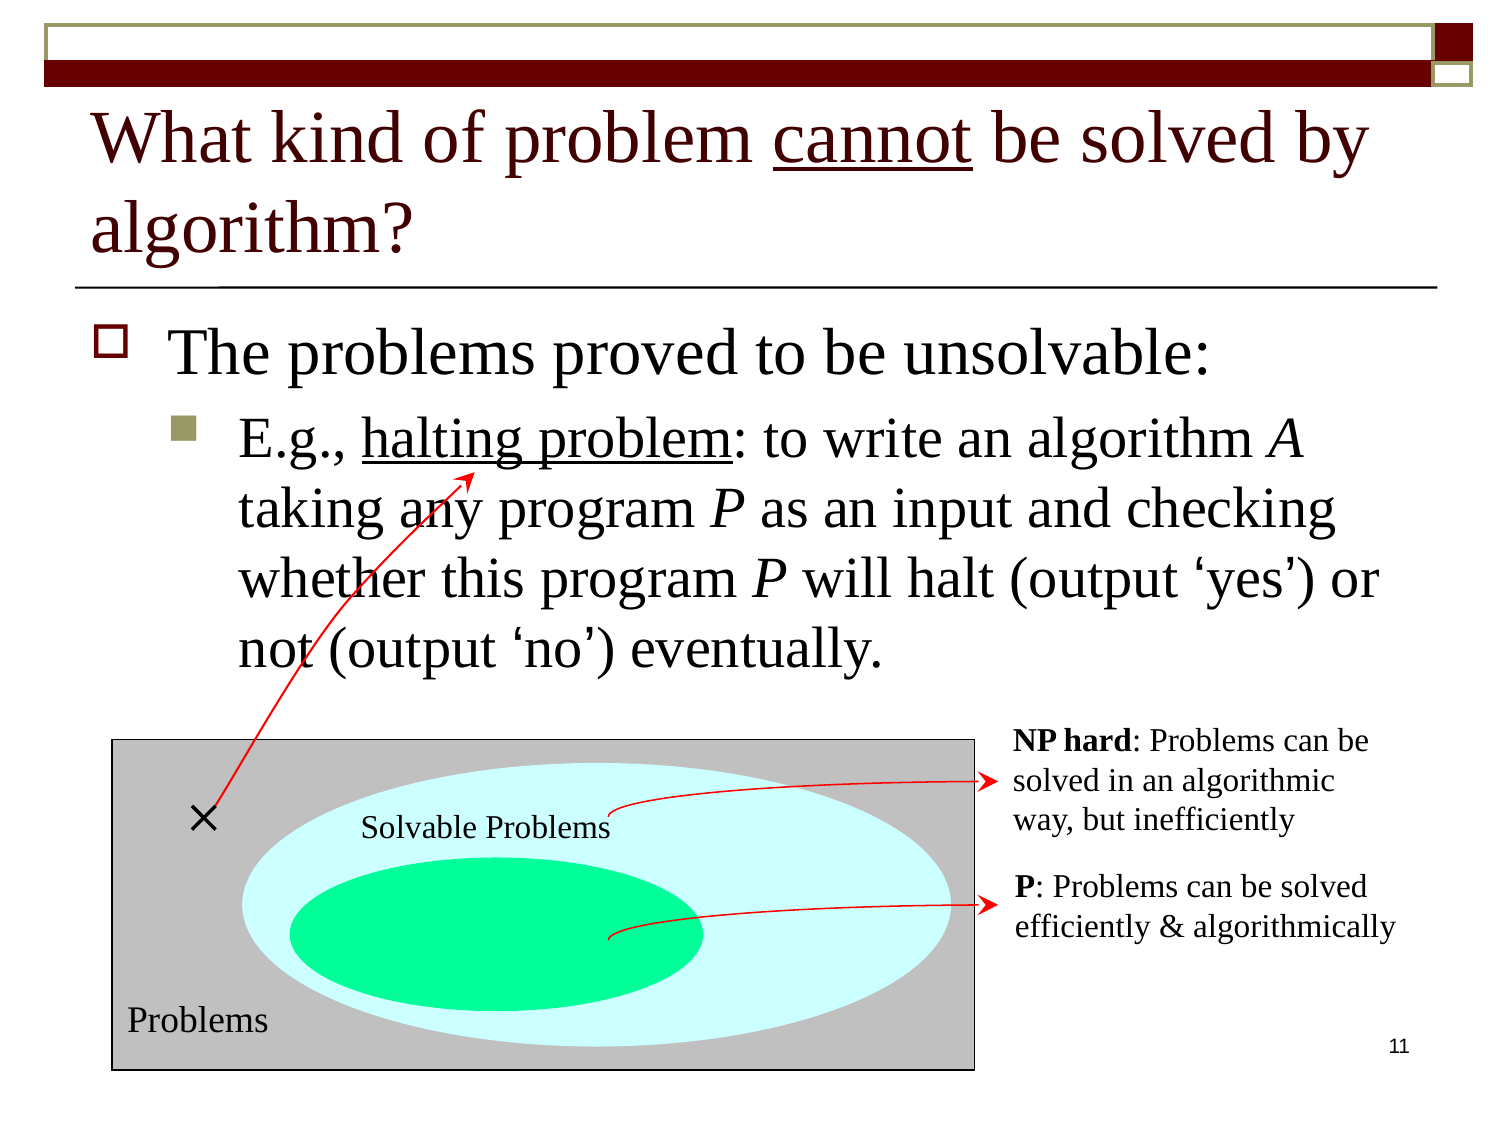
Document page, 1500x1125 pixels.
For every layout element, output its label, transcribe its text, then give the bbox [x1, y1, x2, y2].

title What kind of problem cannot be solved by algorithm? [75, 87, 1425, 275]
slide_number 11 [1112, 1025, 1425, 1100]
text_box P: Problems can be solved efficiently & algorithmically [1000, 856, 1412, 952]
list The problems proved to be unsolvable: E.g., halting problem: to write an algorithm A taking any program P as an input and checking whether this program P will halt (output ‘yes’) or not (output ‘no’) eventually. [75, 299, 1425, 752]
text_box [608, 771, 999, 817]
text_box [215, 472, 475, 806]
text_box  [172, 780, 236, 846]
text_box [608, 894, 999, 941]
text_box NP hard: Problems can be solved in an algorithmic way, but inefficiently [998, 710, 1412, 845]
text_box Solvable Problems [242, 762, 952, 1047]
text_box [289, 857, 703, 1012]
text_box Problems [112, 752, 975, 1071]
